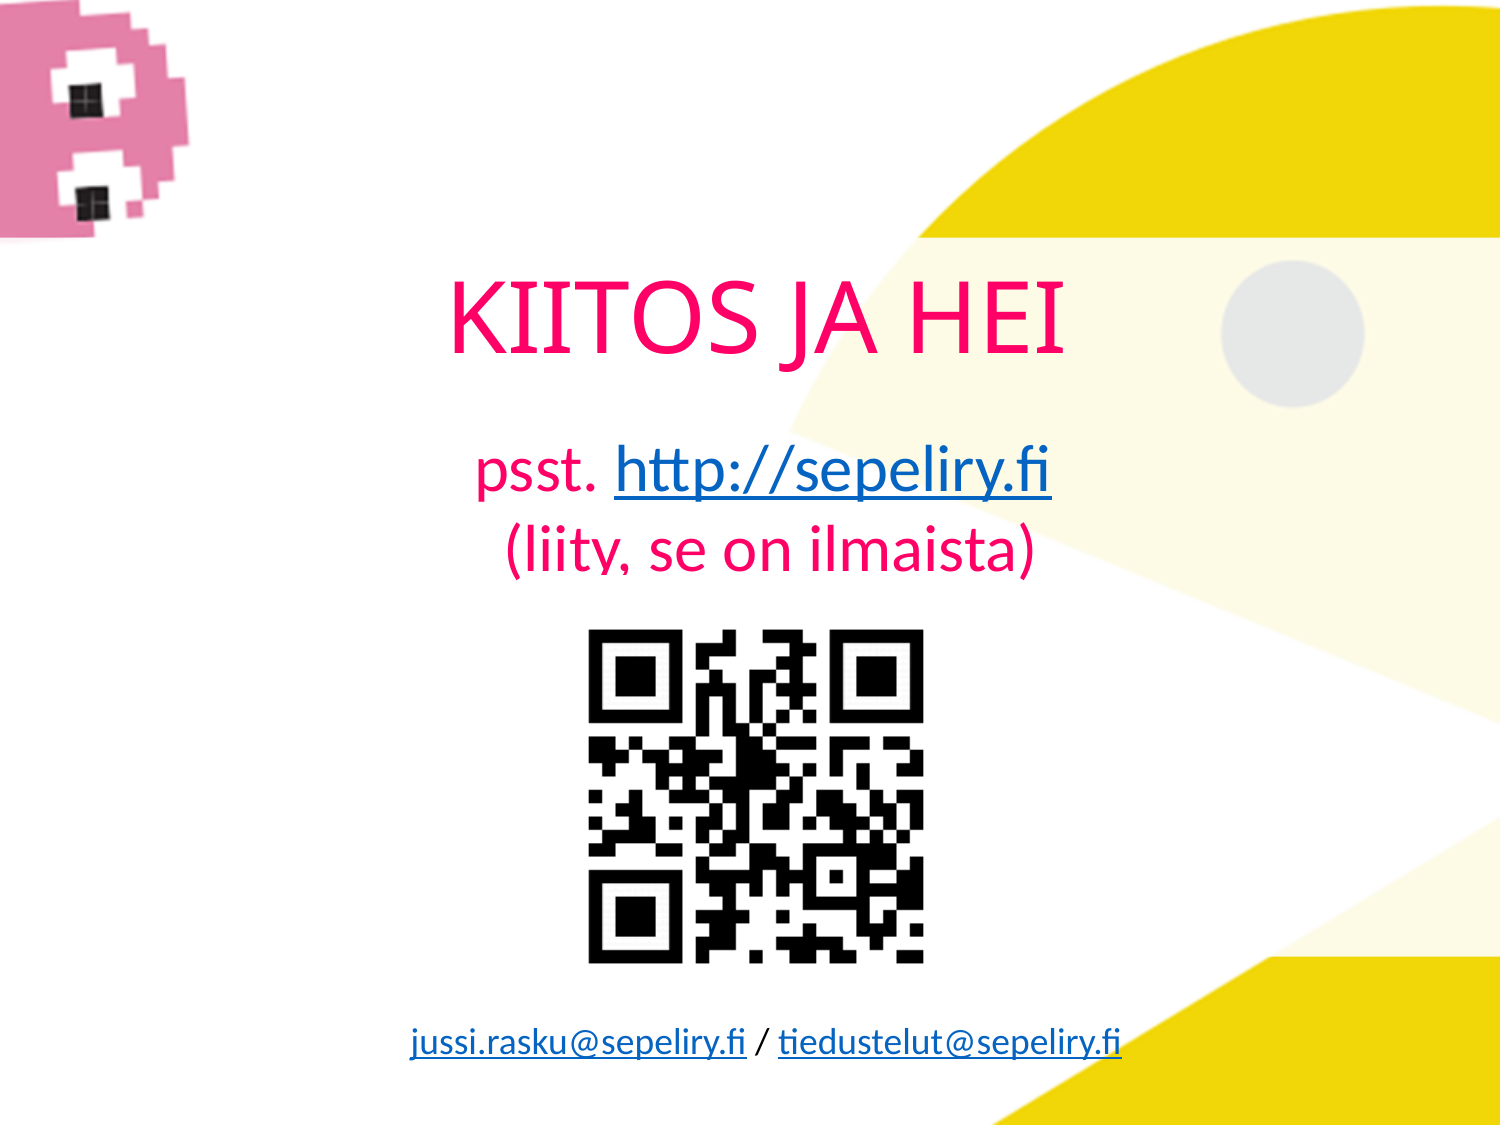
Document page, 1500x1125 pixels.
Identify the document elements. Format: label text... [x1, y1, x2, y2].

title psst. http://sepeliry.fi (liity, se on ilmaista) [123, 325, 1418, 593]
text_box KIITOS JA HEI [110, 160, 1404, 381]
text_box jussi.rasku@sepeliry.fi / tiedustelut@sepeliry.fi [395, 1009, 1146, 1069]
picture [0, 0, 1500, 237]
picture [0, 575, 1500, 1125]
